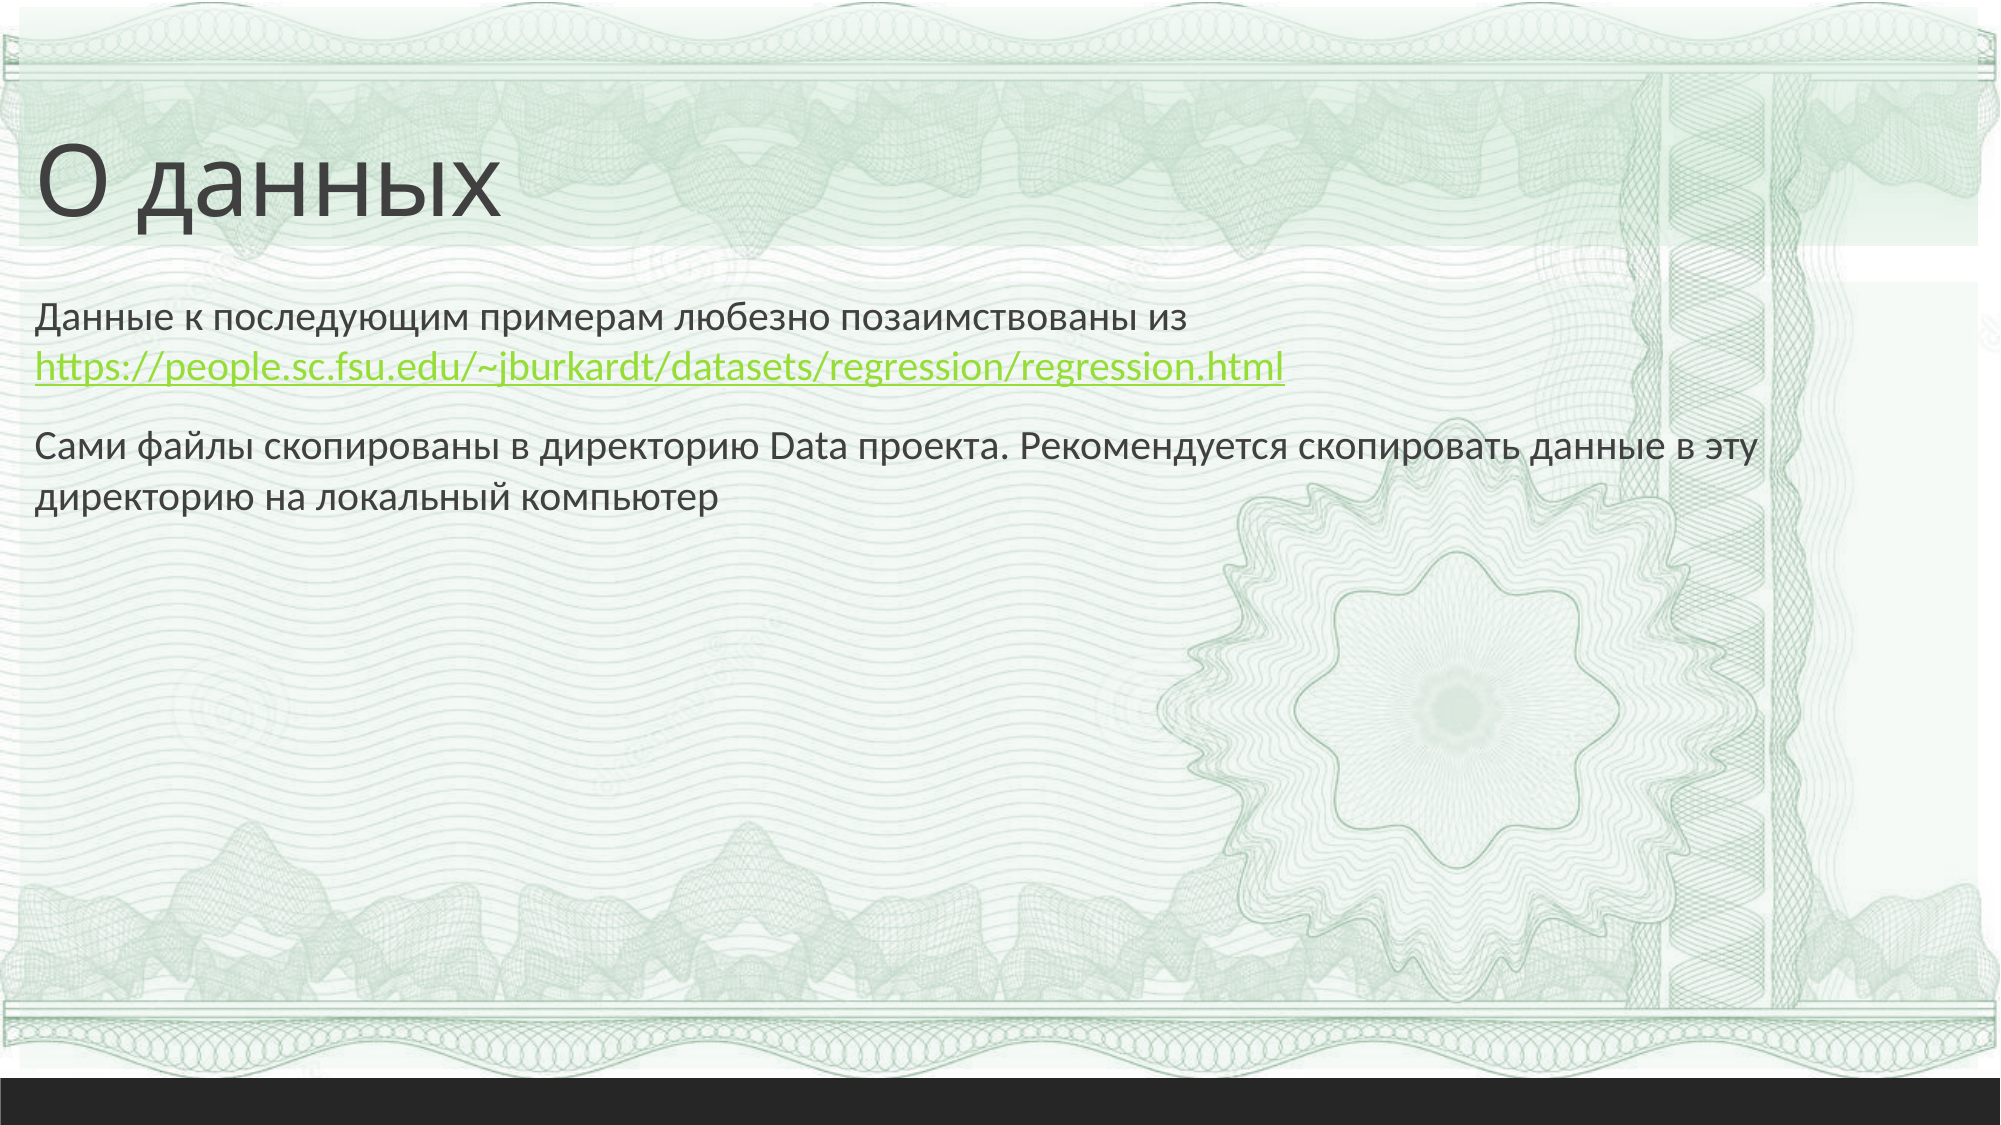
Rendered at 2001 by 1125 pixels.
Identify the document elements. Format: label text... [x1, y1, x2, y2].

title О данных [19, 7, 1978, 246]
list Данные к последующим примерам любезно позаимствованы из https://people.sc.fsu.edu/~jburkardt/datasets/regression/regression.html Сами файлы скопированы в директорию Data проекта. Рекомендуется скопировать данные в эту директорию на локальный компьютер [19, 281, 1978, 1069]
